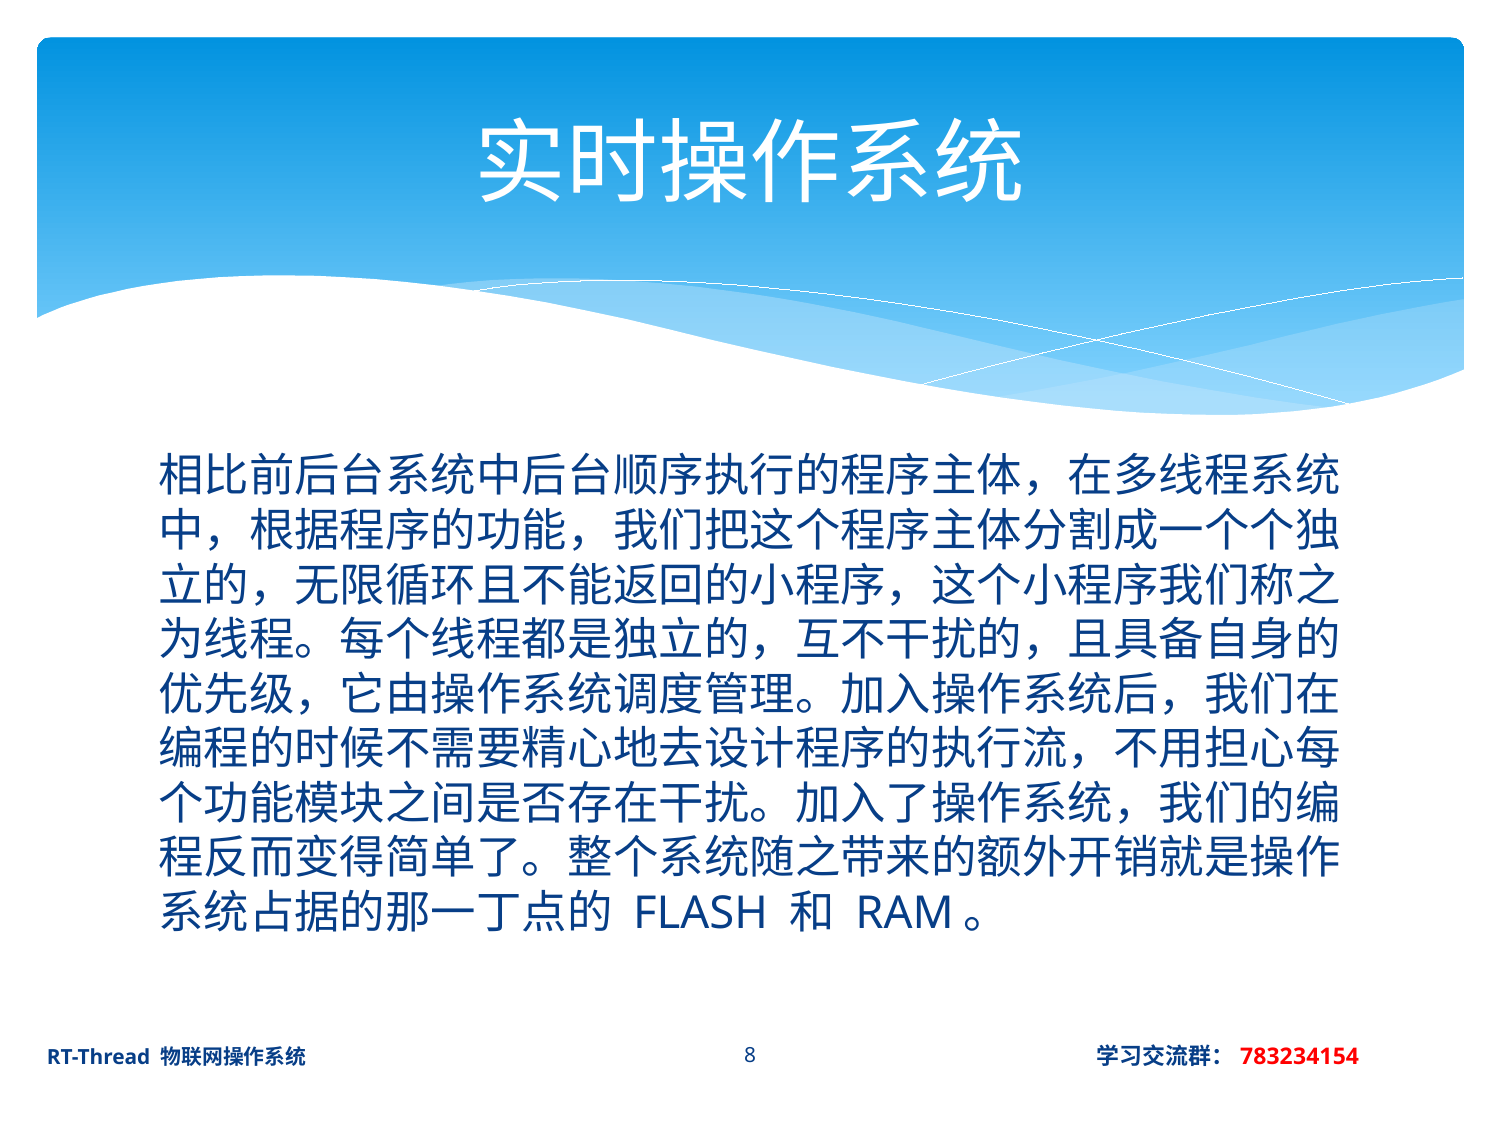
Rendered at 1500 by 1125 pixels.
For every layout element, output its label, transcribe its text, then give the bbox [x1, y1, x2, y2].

footer RT-Thread 物联网操作系统 学习交流群：783234154 [31, 1025, 654, 1086]
slide_number 8 [654, 1025, 846, 1086]
list 相比前后台系统中后台顺序执行的程序主体，在多线程系统中，根据程序的功能，我们把这个程序主体分割成一个个独立的，无限循环且不能返回的小程序，这个小程序我们称之为线程。每个线程都是独立的，互不干扰的，且具备自身的优先级，它由操作系统调度管理。加入操作系统后，我们在编程的时候不需要精心地去设计程序的执行流，不用担心每个功能模块之间是否存在干扰。加入了操作系统，我们的编程反而变得简单了。整个系统随之带来的额外开销就是操作系统占据的那一丁点的 FLASH 和 RAM。 [143, 438, 1359, 1005]
footer RT-Thread 物联网操作系统 学习交流群：783234154 [846, 1025, 1388, 1086]
title 实时操作系统 [75, 55, 1425, 261]
